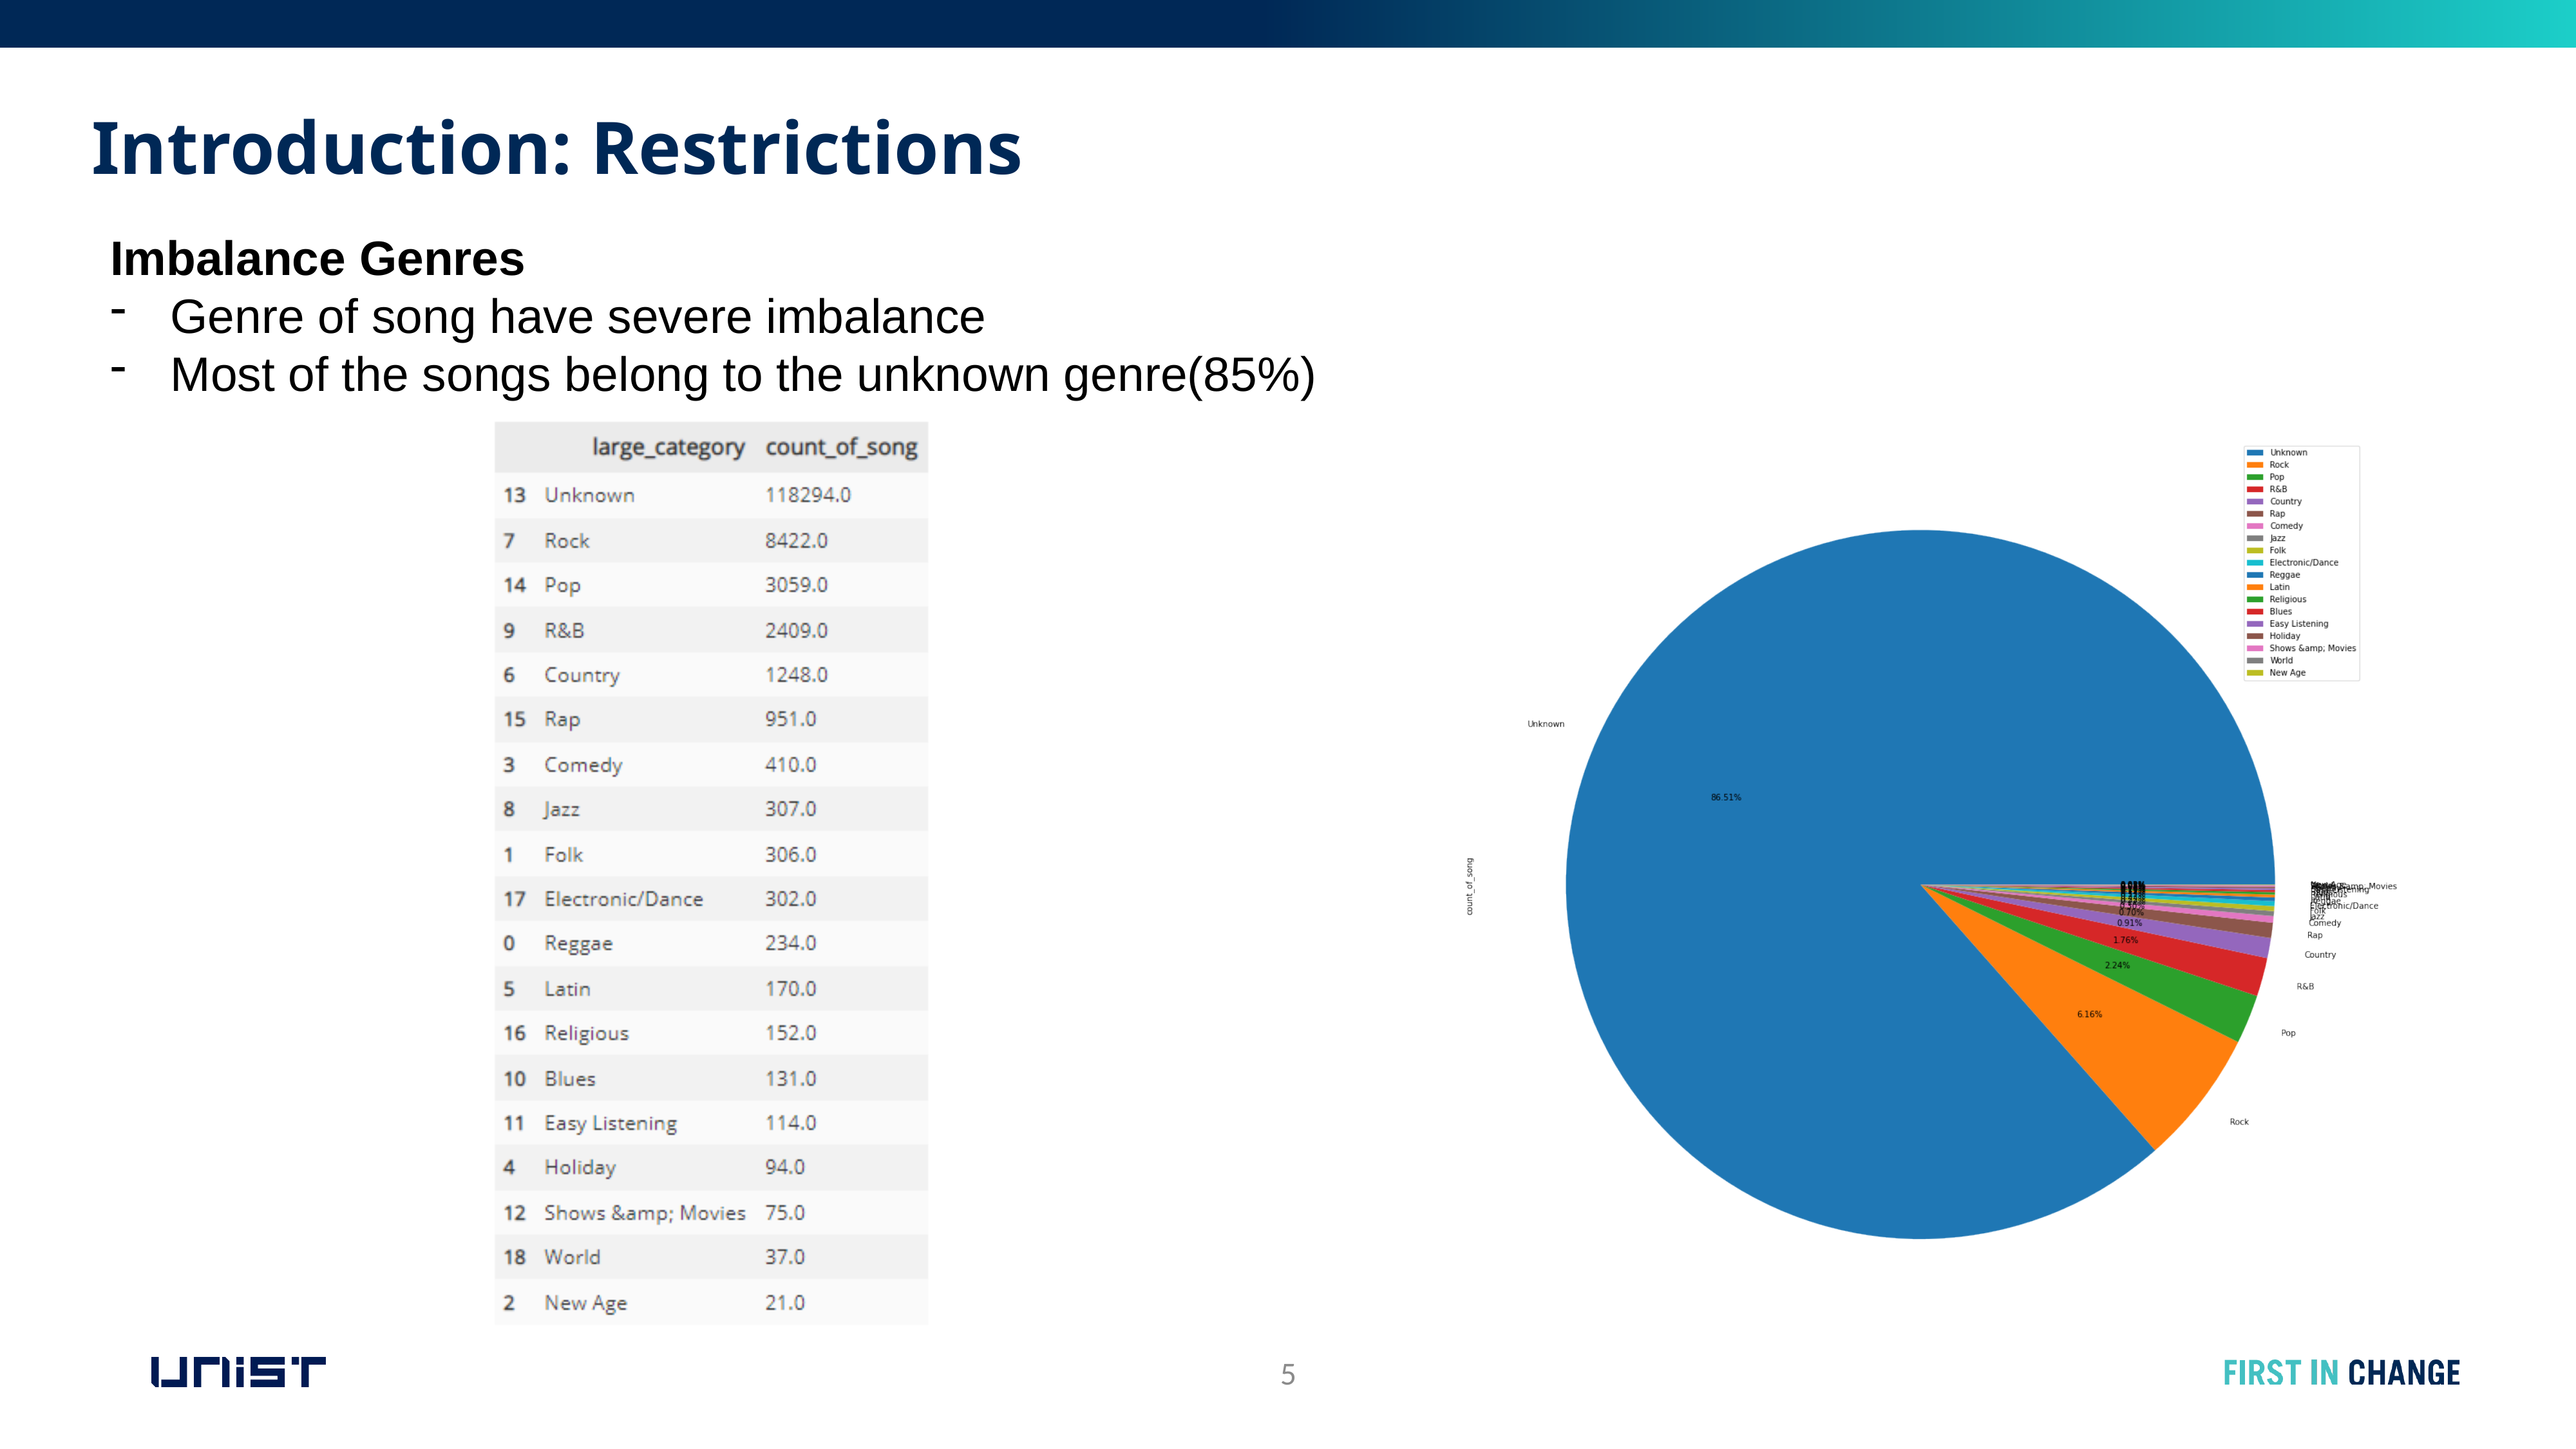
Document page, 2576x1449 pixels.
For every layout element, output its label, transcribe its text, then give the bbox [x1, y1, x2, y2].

text_box [0, 0, 2576, 48]
text_box Imbalance Genres Genre of song have severe imbalance Most of the songs belong to the unknown genre(85%) [91, 222, 1460, 406]
picture [486, 408, 943, 1345]
picture [151, 1357, 326, 1387]
picture [1459, 436, 2403, 1334]
slide_number 5 [1249, 1333, 1307, 1411]
text_box Introduction: Restrictions [82, 97, 1460, 193]
